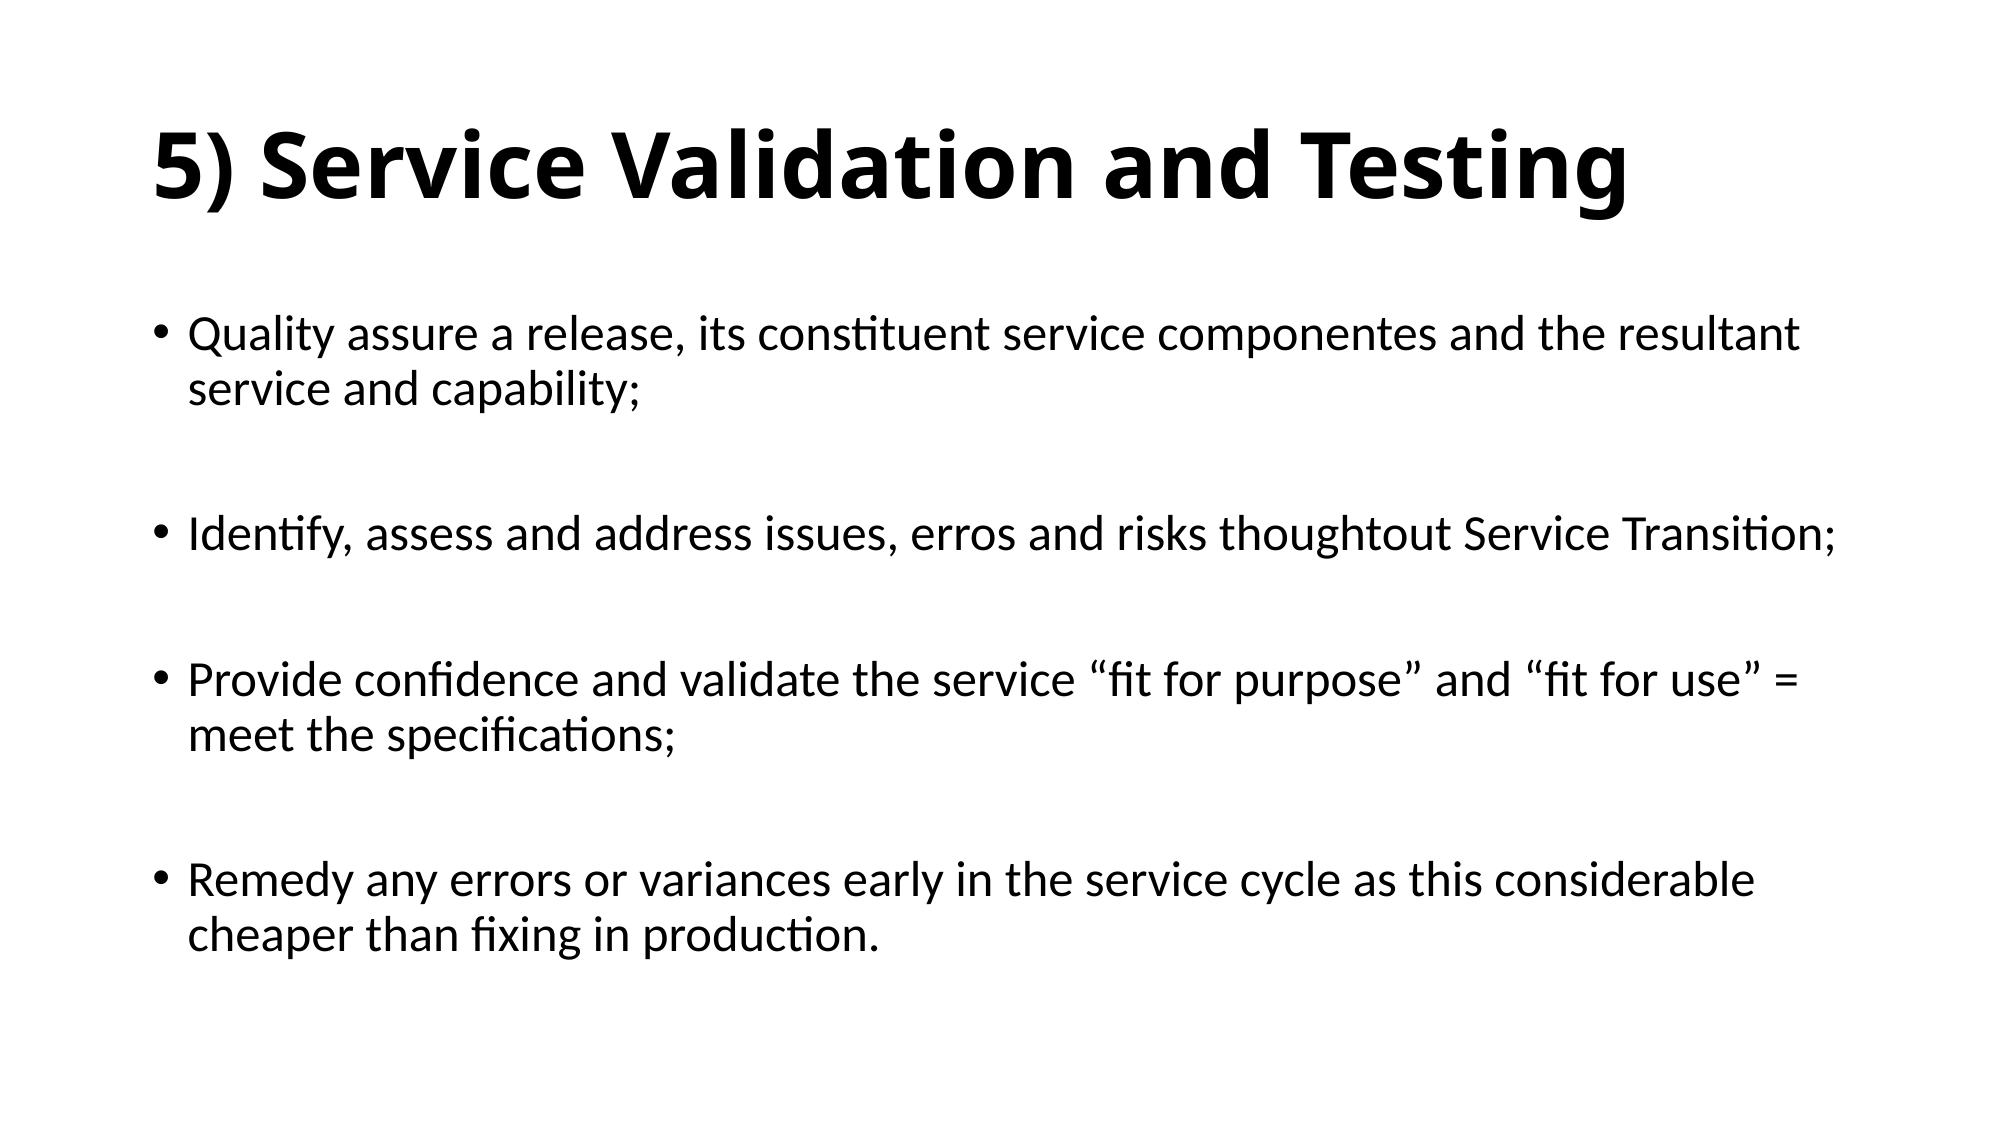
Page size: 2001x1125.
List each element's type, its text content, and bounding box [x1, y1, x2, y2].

list Quality assure a release, its constituent service componentes and the resultant service and capability; Identify, assess and address issues, erros and risks thoughtout Service Transition; Provide confidence and validate the service “fit for purpose” and “fit for use” = meet the specifications; Remedy any errors or variances early in the service cycle as this considerable cheaper than fixing in production. [137, 299, 1863, 1014]
title 5) Service Validation and Testing [137, 59, 1863, 278]
